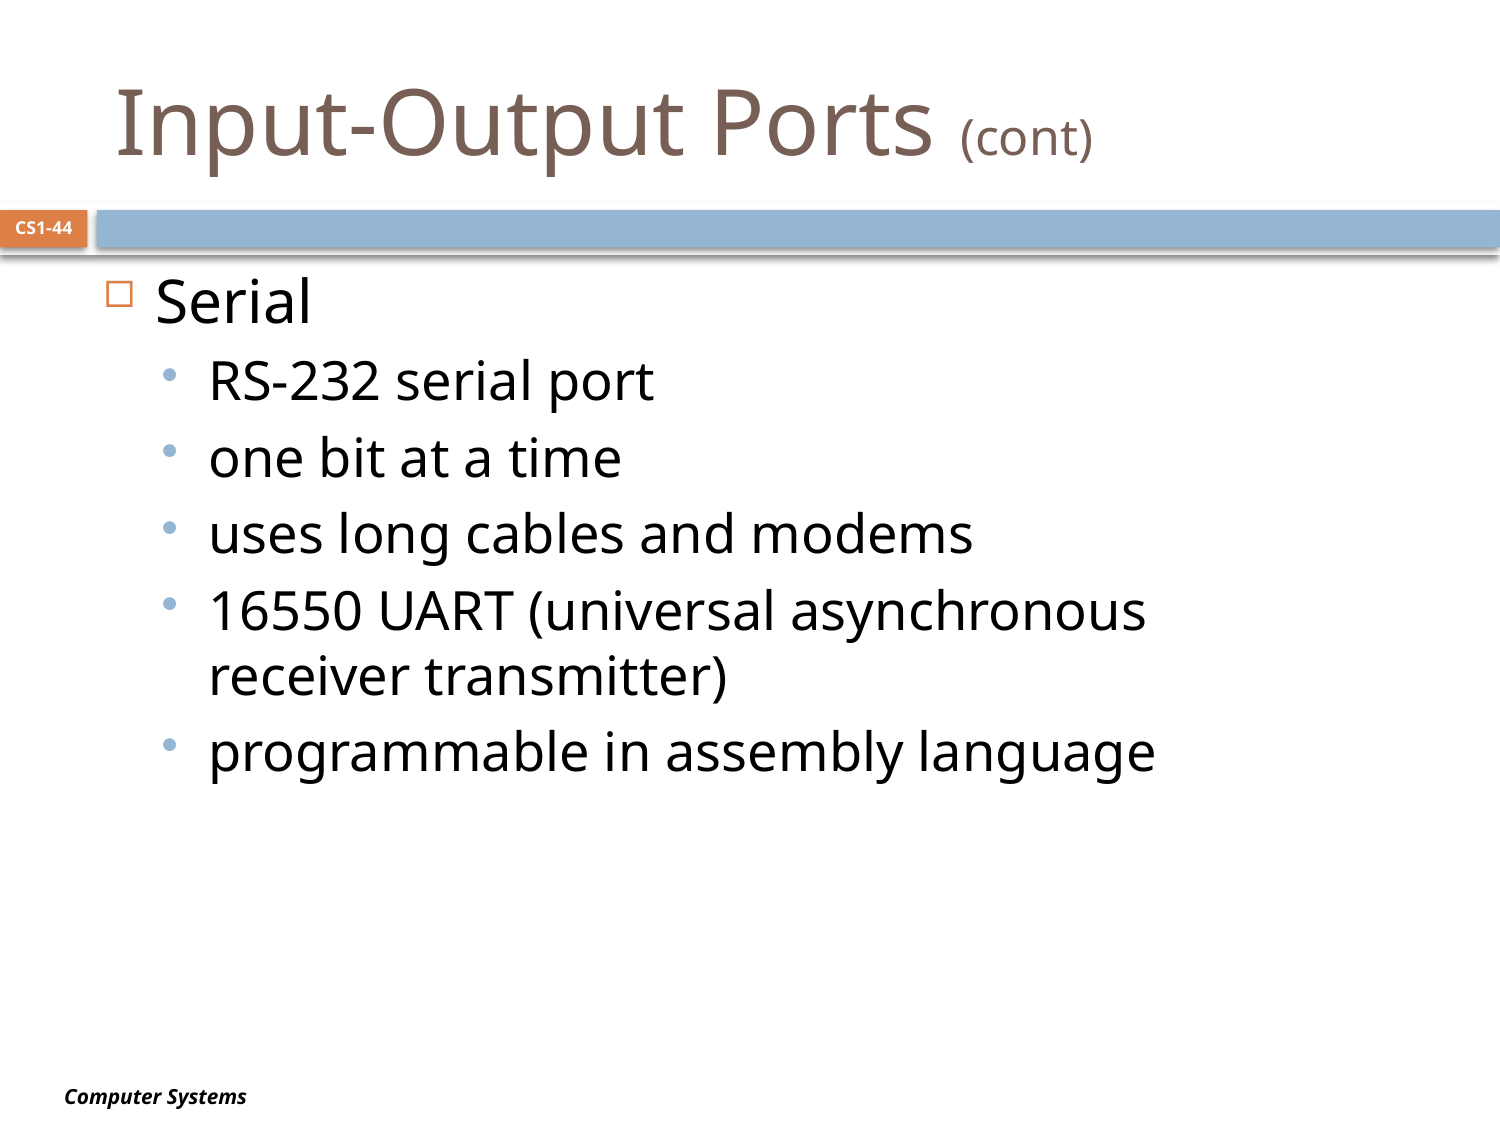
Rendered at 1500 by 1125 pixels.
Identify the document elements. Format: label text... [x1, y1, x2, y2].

list Serial RS-232 serial port one bit at a time uses long cables and modems 16550 UART (universal asynchronous receiver transmitter) programmable in assembly language [88, 255, 1325, 806]
slide_number CS1-44 [0, 208, 88, 249]
title Input-Output Ports (cont) [100, 37, 1438, 200]
